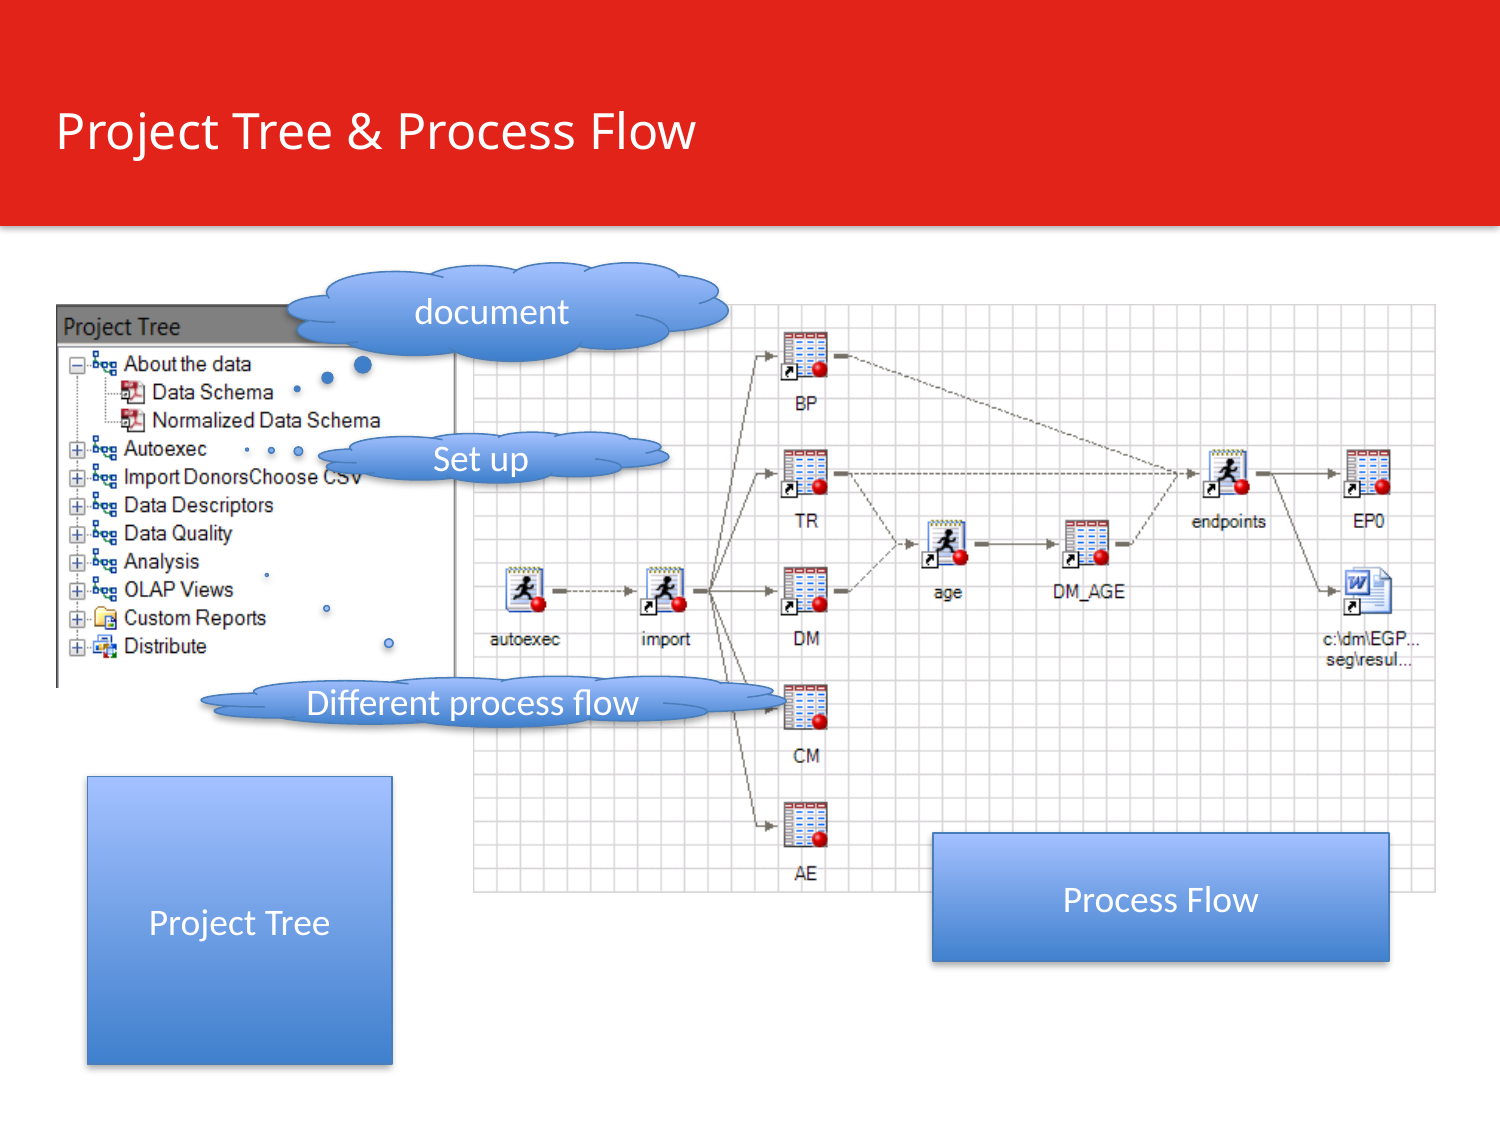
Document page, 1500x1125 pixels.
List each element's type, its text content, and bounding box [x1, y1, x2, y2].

text_box Project Tree [87, 776, 393, 1065]
text_box Different process flow [200, 676, 468, 728]
text_box Process Flow [932, 901, 1390, 962]
picture [473, 304, 1437, 893]
text_box Set up [461, 432, 468, 482]
picture [56, 304, 457, 688]
text_box Project Tree & Process Flow [40, 48, 1457, 212]
text_box document [290, 262, 725, 358]
